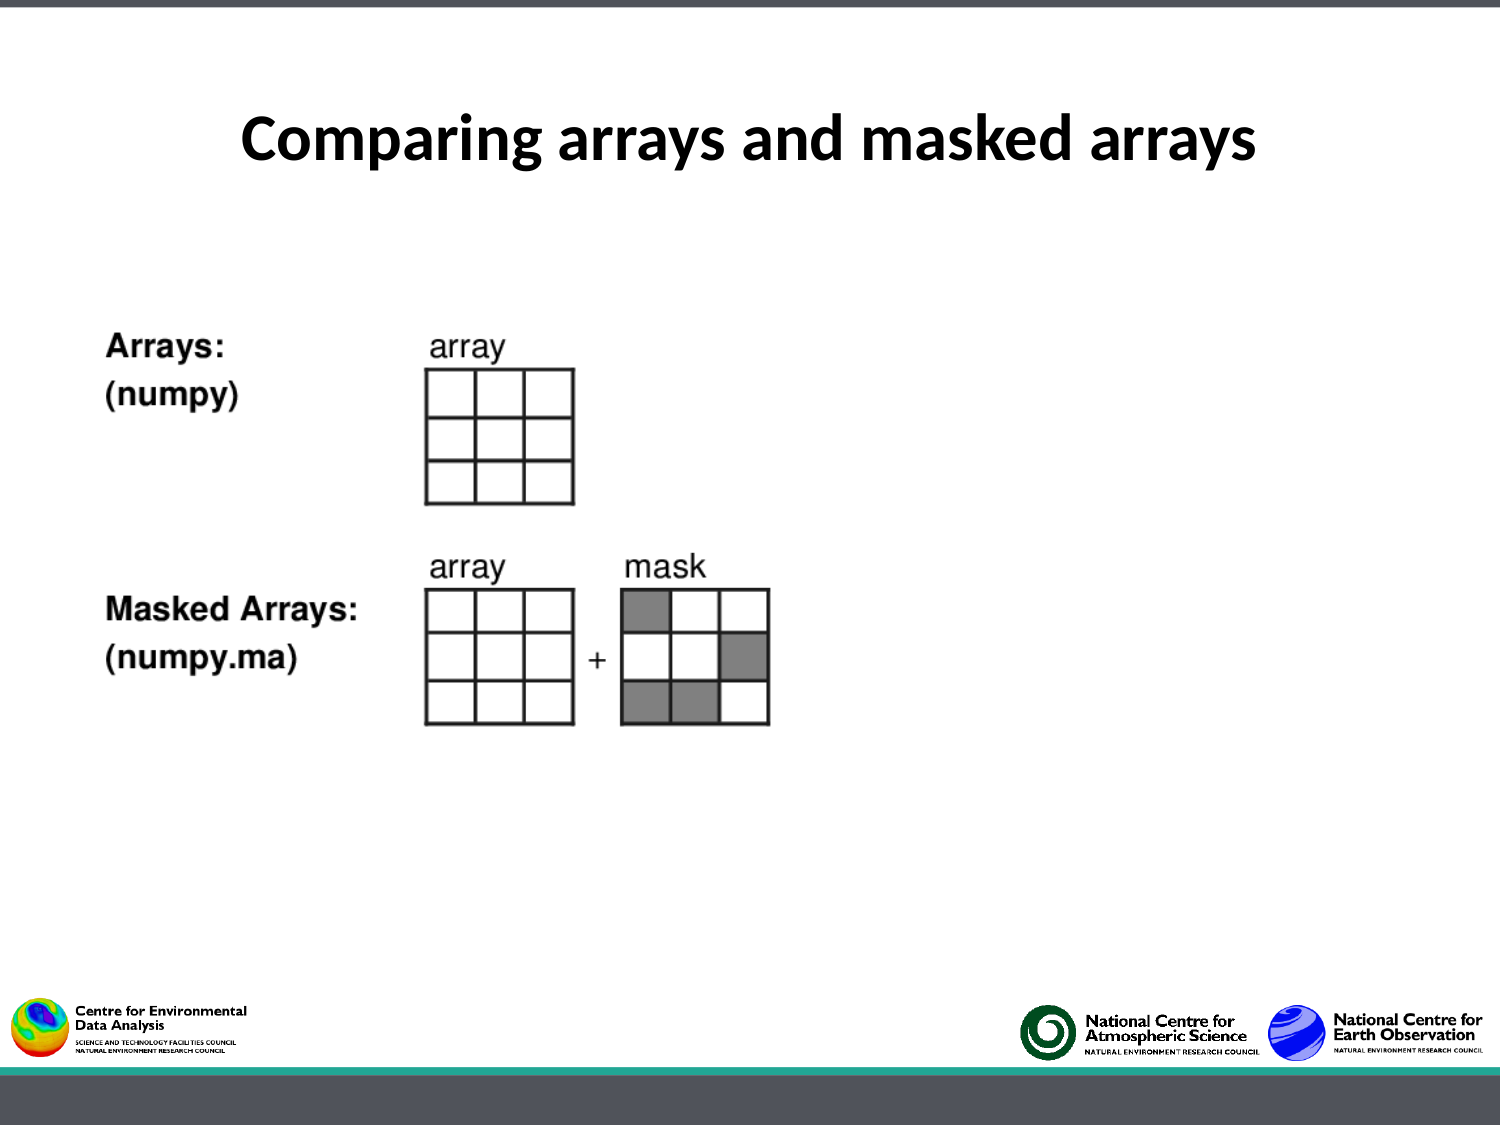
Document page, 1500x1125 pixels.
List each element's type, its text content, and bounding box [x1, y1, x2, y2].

title Comparing arrays and masked arrays [75, 27, 1425, 250]
picture [0, 0, 1500, 1125]
text_box [88, 312, 1406, 750]
